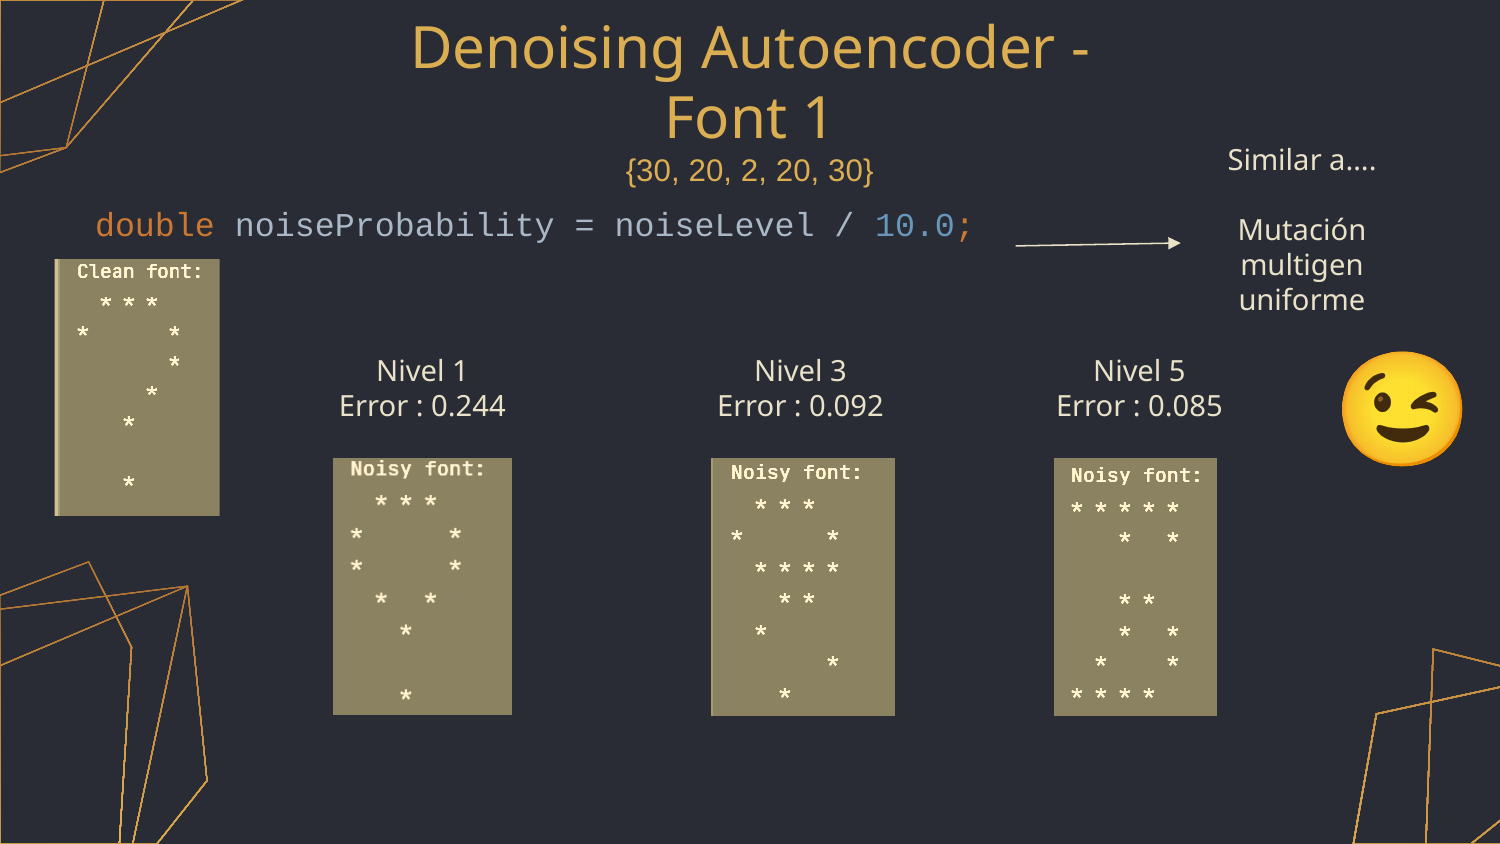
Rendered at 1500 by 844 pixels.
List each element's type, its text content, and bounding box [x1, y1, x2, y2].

picture [710, 458, 895, 716]
list double noiseProbability = noiseLevel / 10.0; [54, 196, 1016, 296]
picture [332, 458, 512, 716]
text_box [1015, 242, 1181, 247]
title Denoising Autoencoder - Font 1 {30, 20, 2, 20, 30} [327, 63, 1173, 134]
text_box Similar a…. Mutación multigen uniforme [1172, 126, 1432, 328]
picture [1054, 458, 1217, 716]
text_box Nivel 1 Error : 0.244 [298, 337, 547, 438]
picture [1336, 344, 1469, 477]
picture [54, 258, 220, 516]
text_box Nivel 3 Error : 0.092 [676, 337, 925, 438]
text_box Nivel 5 Error : 0.085 [1015, 337, 1264, 438]
